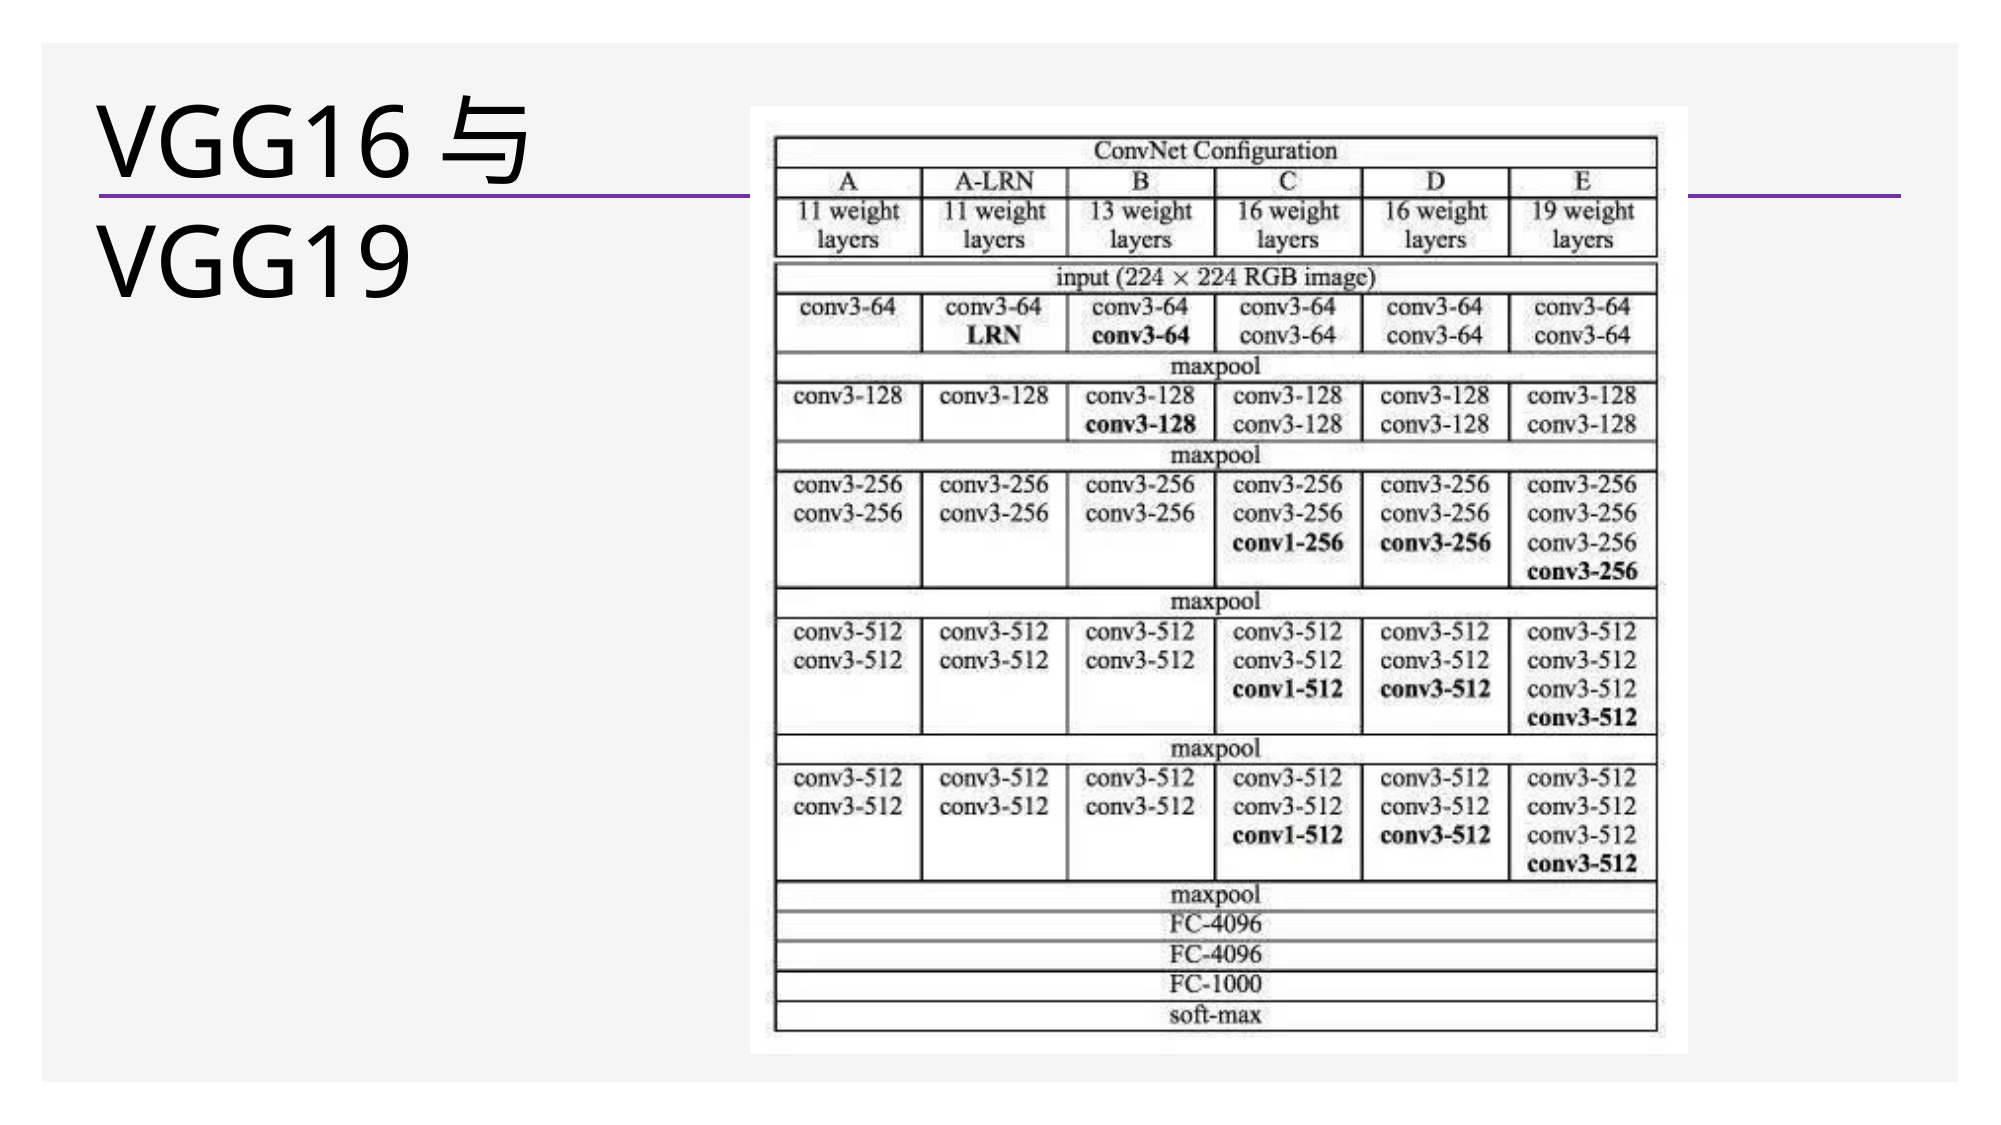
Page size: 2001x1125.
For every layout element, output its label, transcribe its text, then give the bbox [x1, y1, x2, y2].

title VGG16与VGG19 [94, 75, 862, 318]
picture [750, 106, 1689, 1054]
